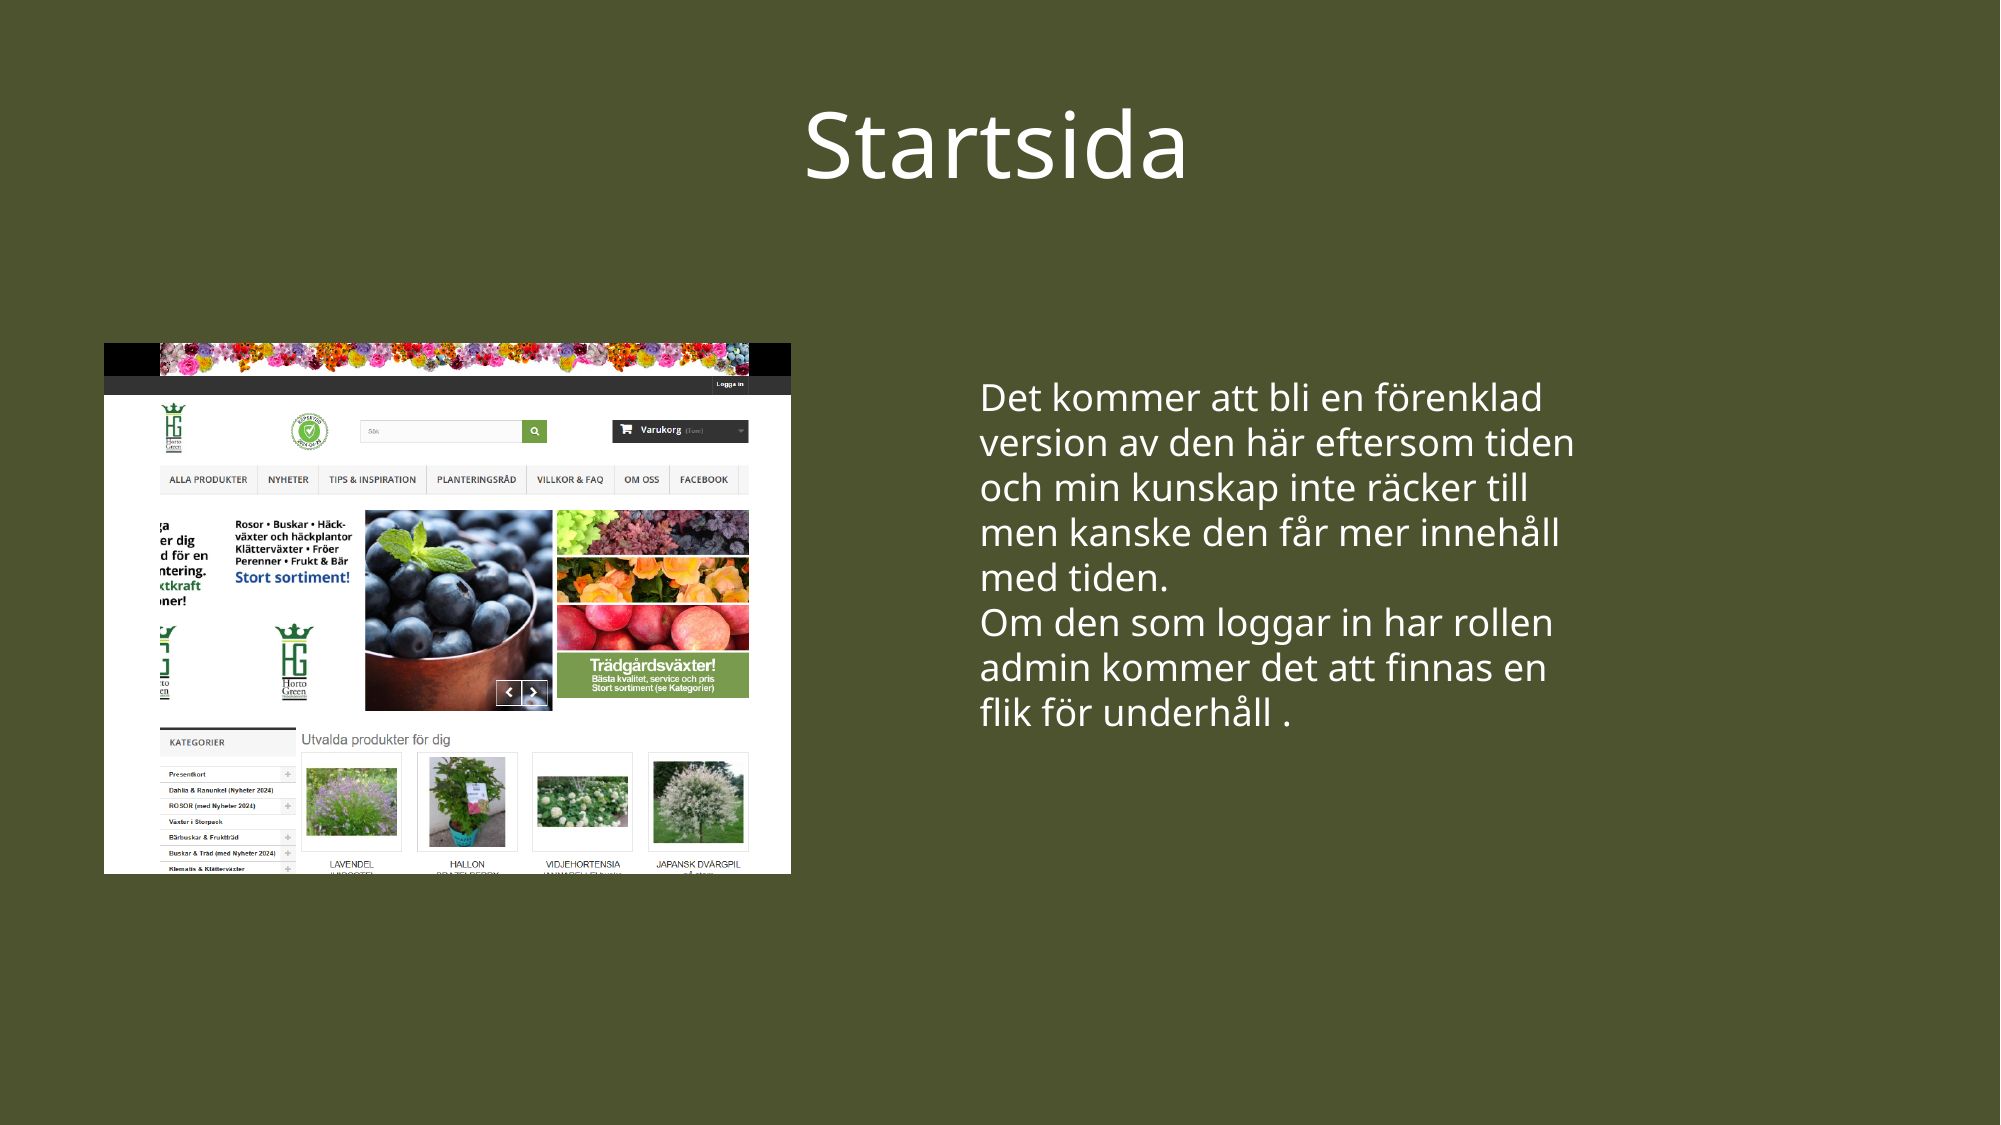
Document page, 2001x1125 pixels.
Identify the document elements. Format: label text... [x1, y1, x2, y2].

title Startsida [118, 101, 1878, 344]
text_box Det kommer att bli en förenklad version av den här eftersom tiden och min kunskap inte räcker till men kanske den får mer innehåll med tiden. Om den som loggar in har rollen admin kommer det att finnas en flik för underhåll . [964, 366, 1606, 742]
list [104, 343, 791, 874]
